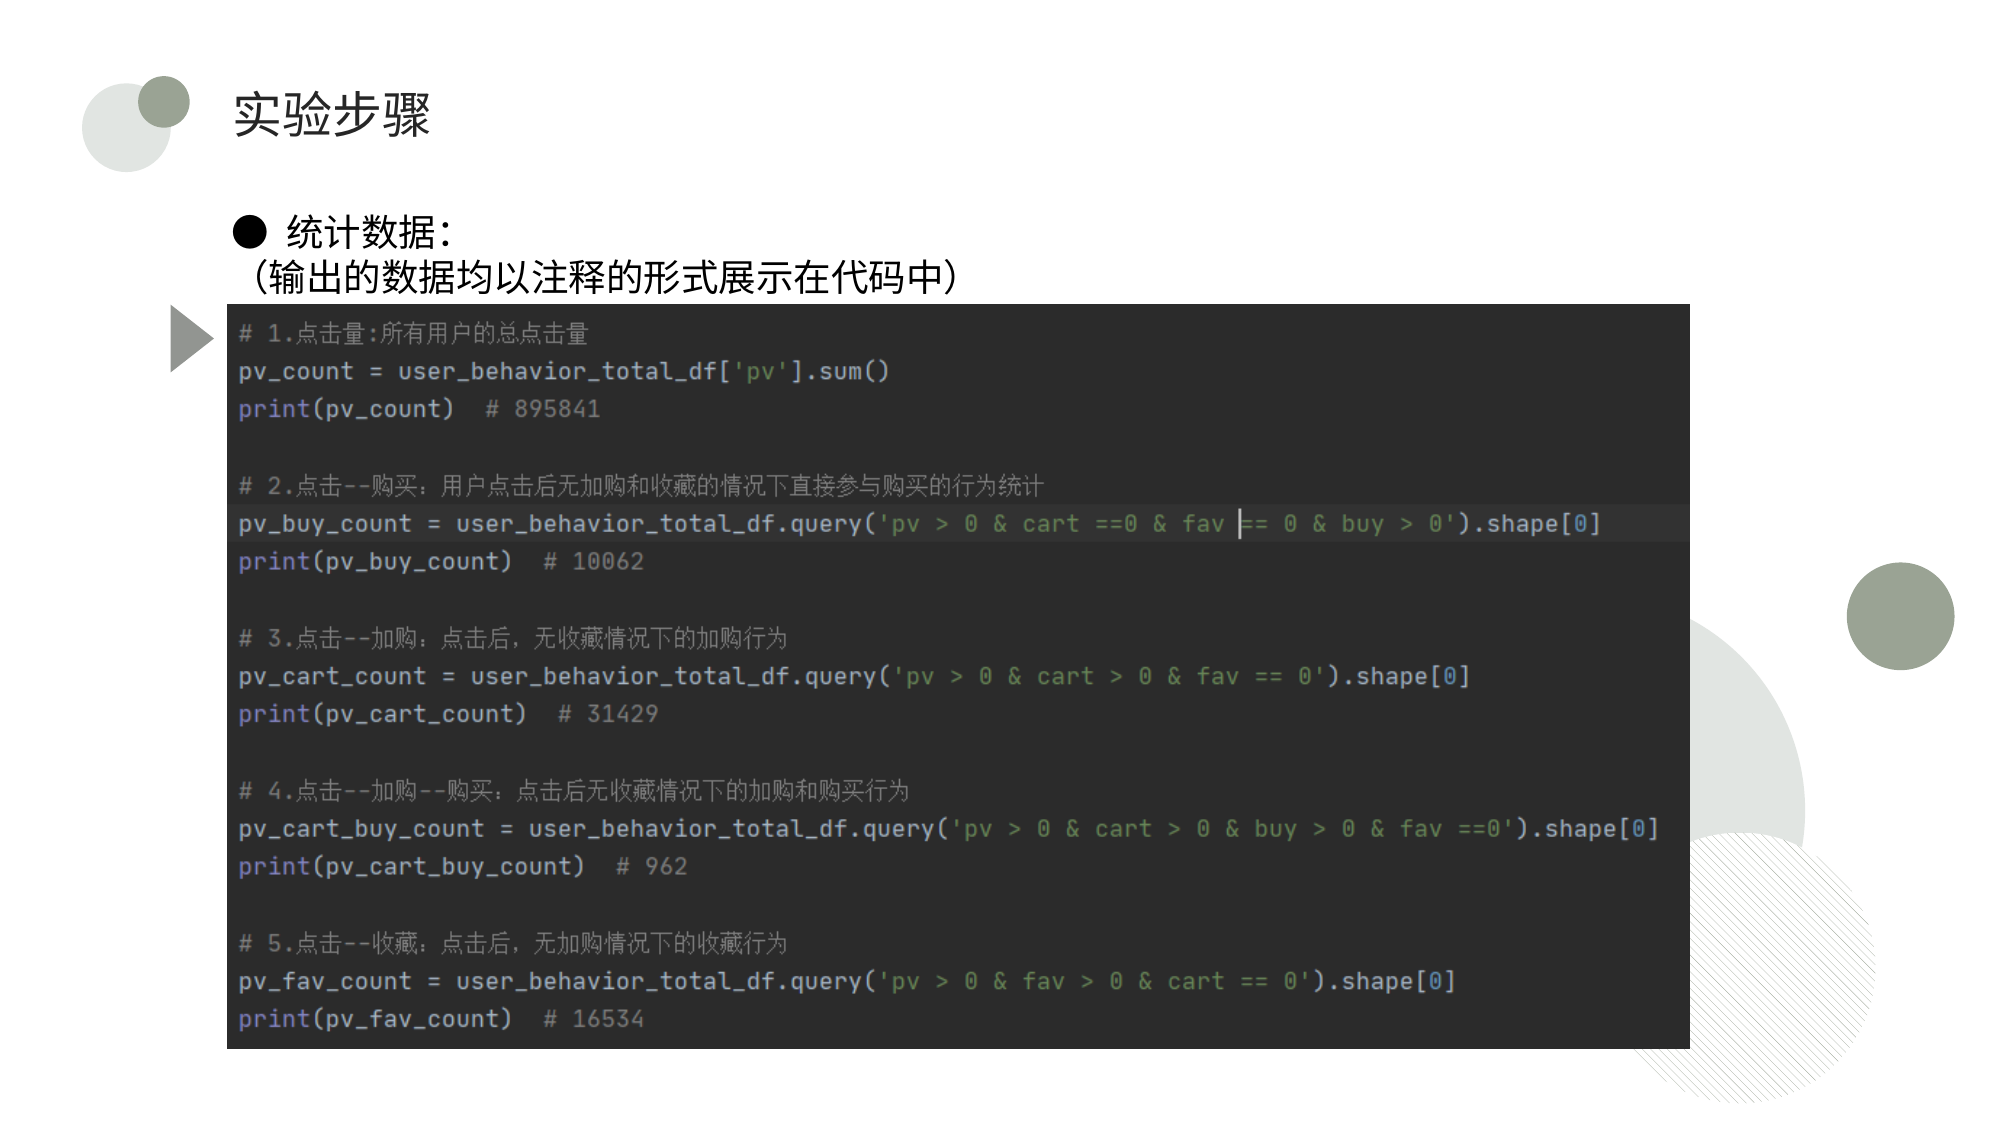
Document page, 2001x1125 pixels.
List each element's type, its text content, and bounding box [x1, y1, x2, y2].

text_box [1844, 560, 1957, 673]
text_box [1695, 619, 1808, 846]
text_box ● 统计数据： （输出的数据均以注释的形式展示在代码中） [216, 202, 1059, 352]
picture [227, 304, 1691, 1049]
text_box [81, 75, 190, 173]
text_box [1636, 830, 1878, 1106]
text_box [168, 302, 216, 375]
text_box 实验步骤 [217, 76, 448, 151]
